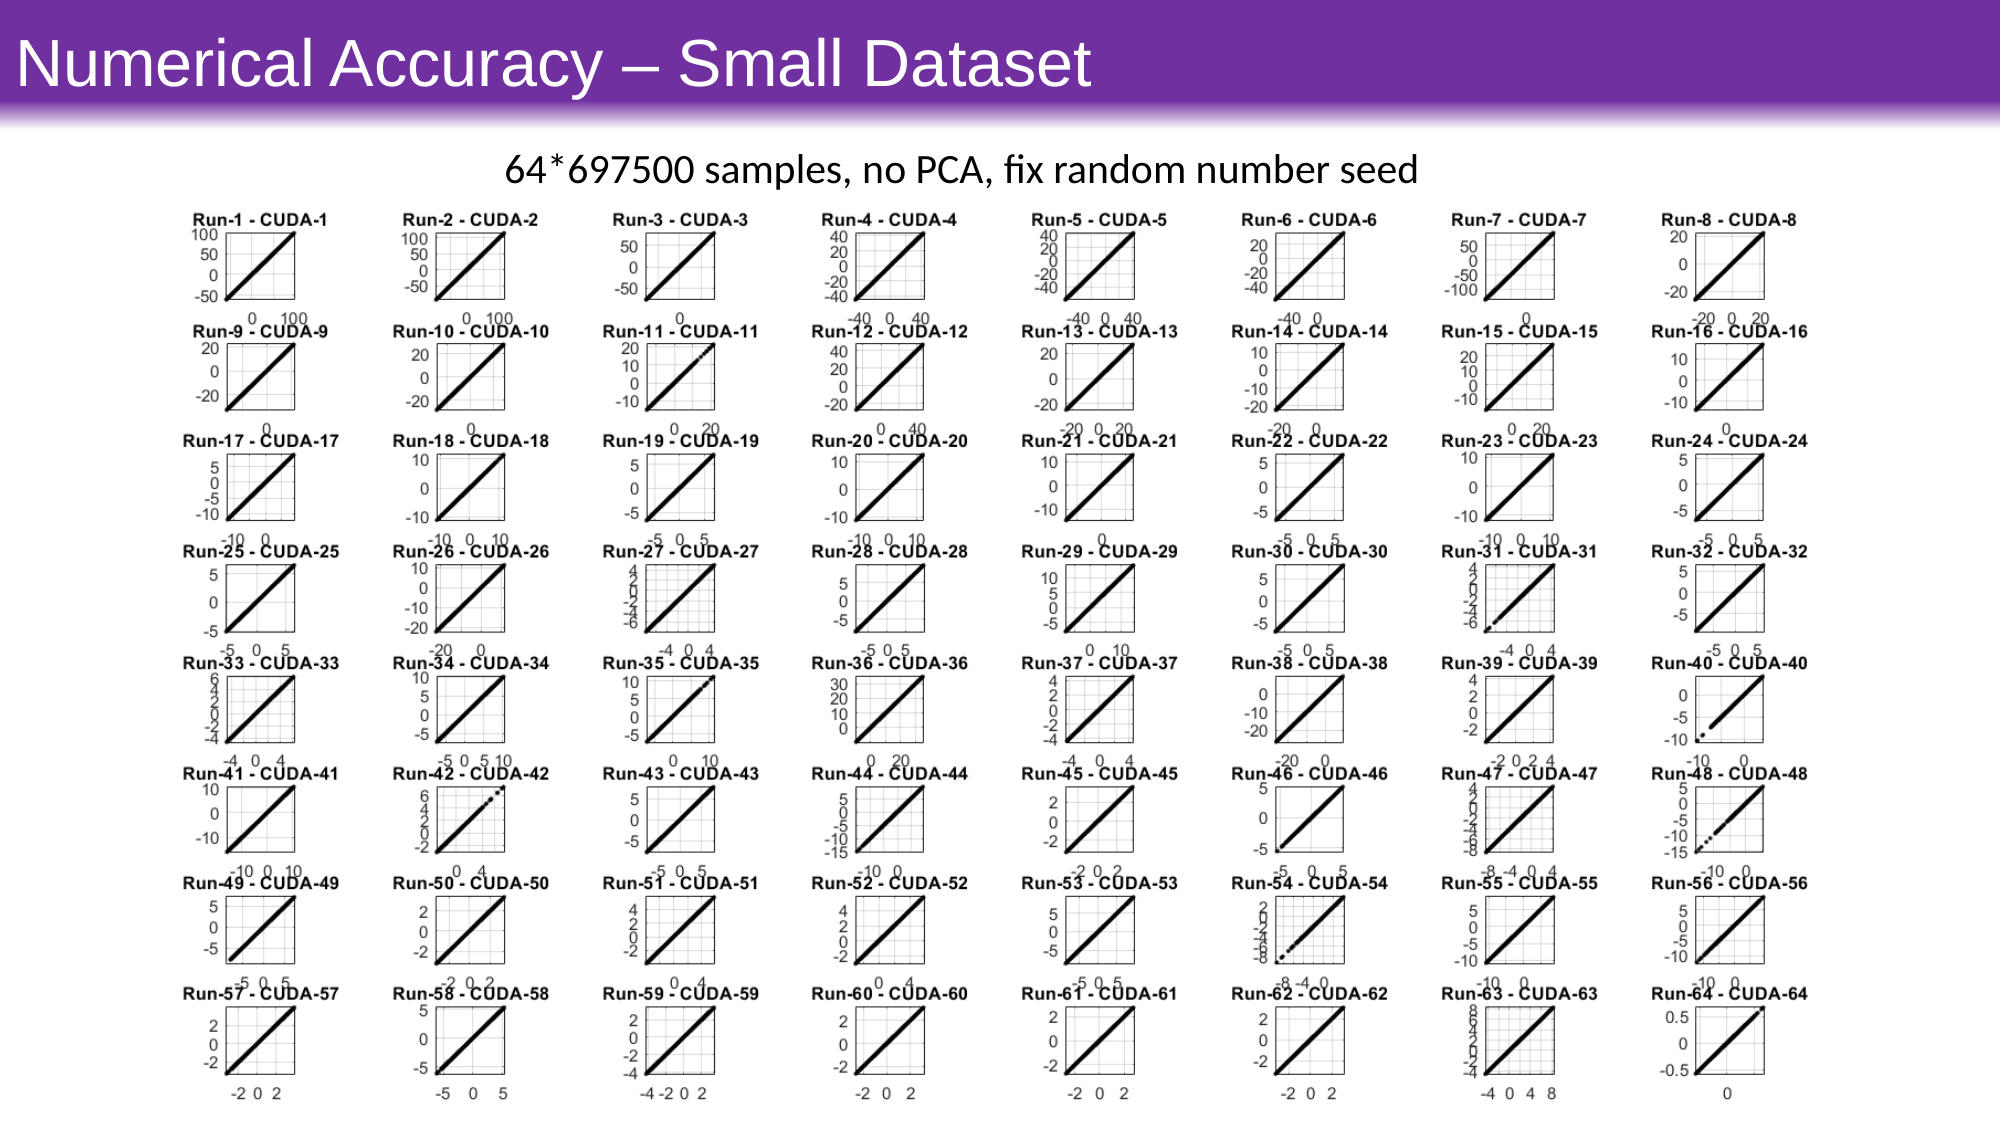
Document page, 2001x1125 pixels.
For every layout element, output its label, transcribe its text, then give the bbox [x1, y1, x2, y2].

picture [177, 206, 1819, 1107]
title Numerical Accuracy – Small Dataset [0, 0, 2000, 130]
text_box 64*697500 samples, no PCA, fix random number seed [419, 134, 1506, 200]
